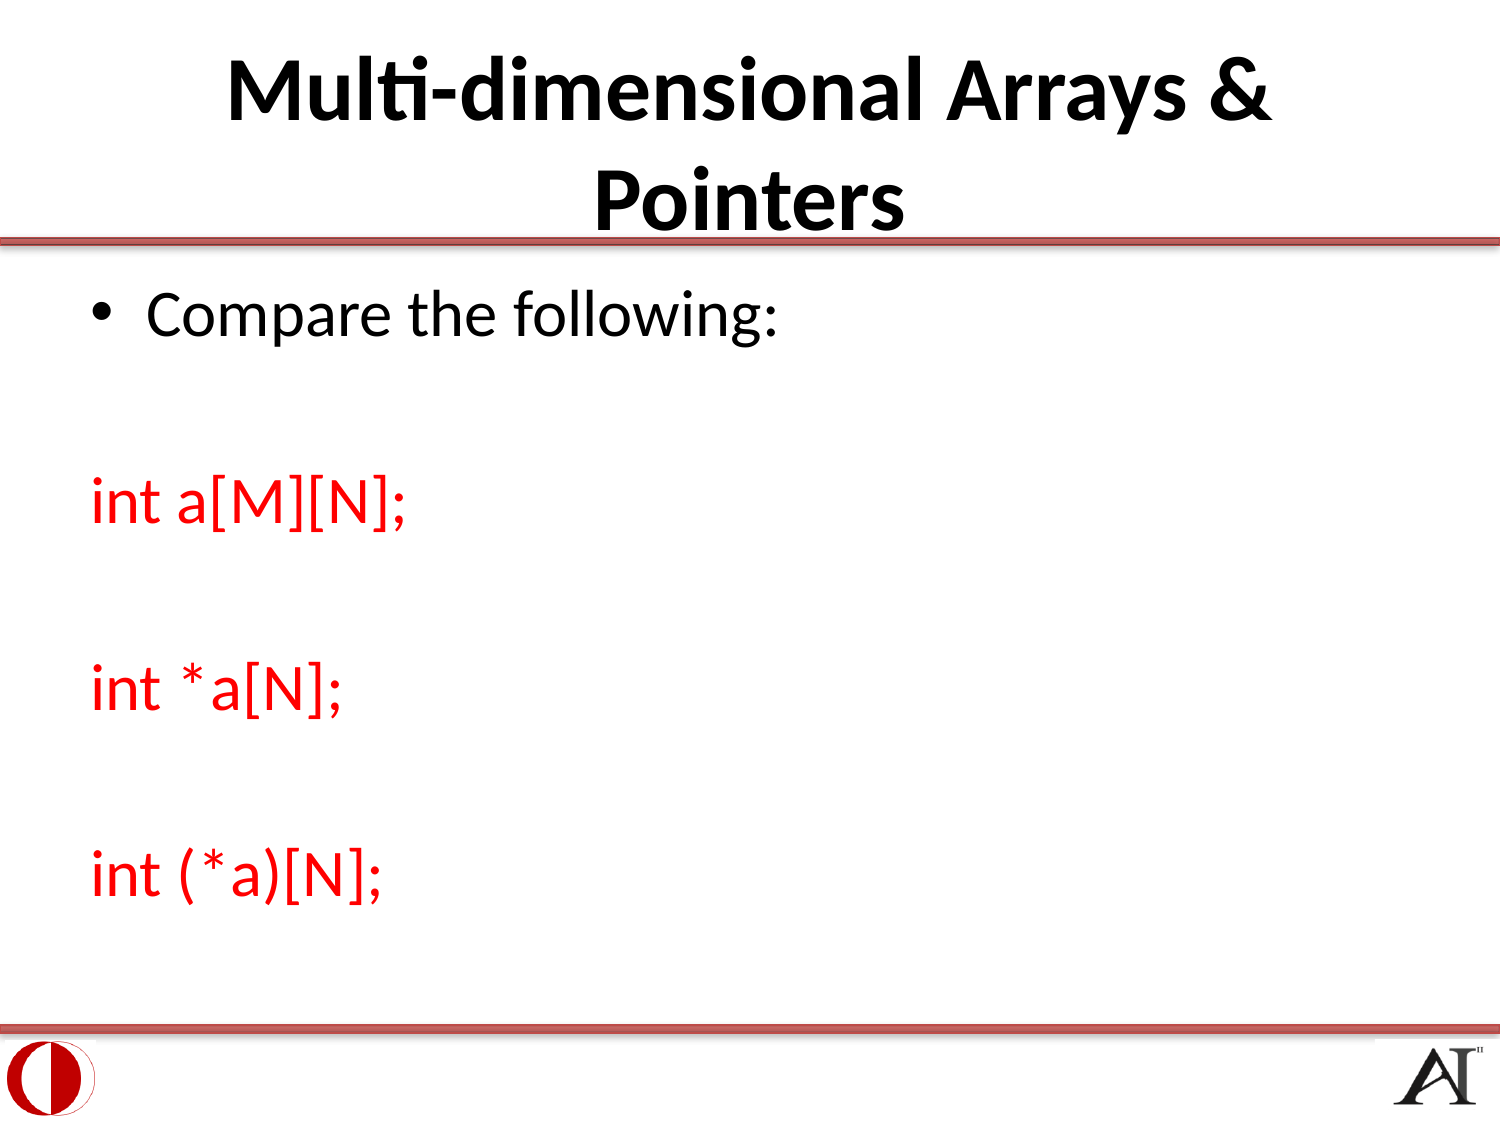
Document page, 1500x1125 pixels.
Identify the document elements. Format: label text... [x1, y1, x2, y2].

picture [1374, 1039, 1500, 1110]
list Compare the following: int a[M][N]; int *a[N]; int (*a)[N]; [75, 262, 1425, 1005]
picture [5, 1040, 96, 1116]
title Multi-dimensional Arrays & Pointers [75, 45, 1425, 233]
slide_number 39 [1074, 1042, 1425, 1103]
